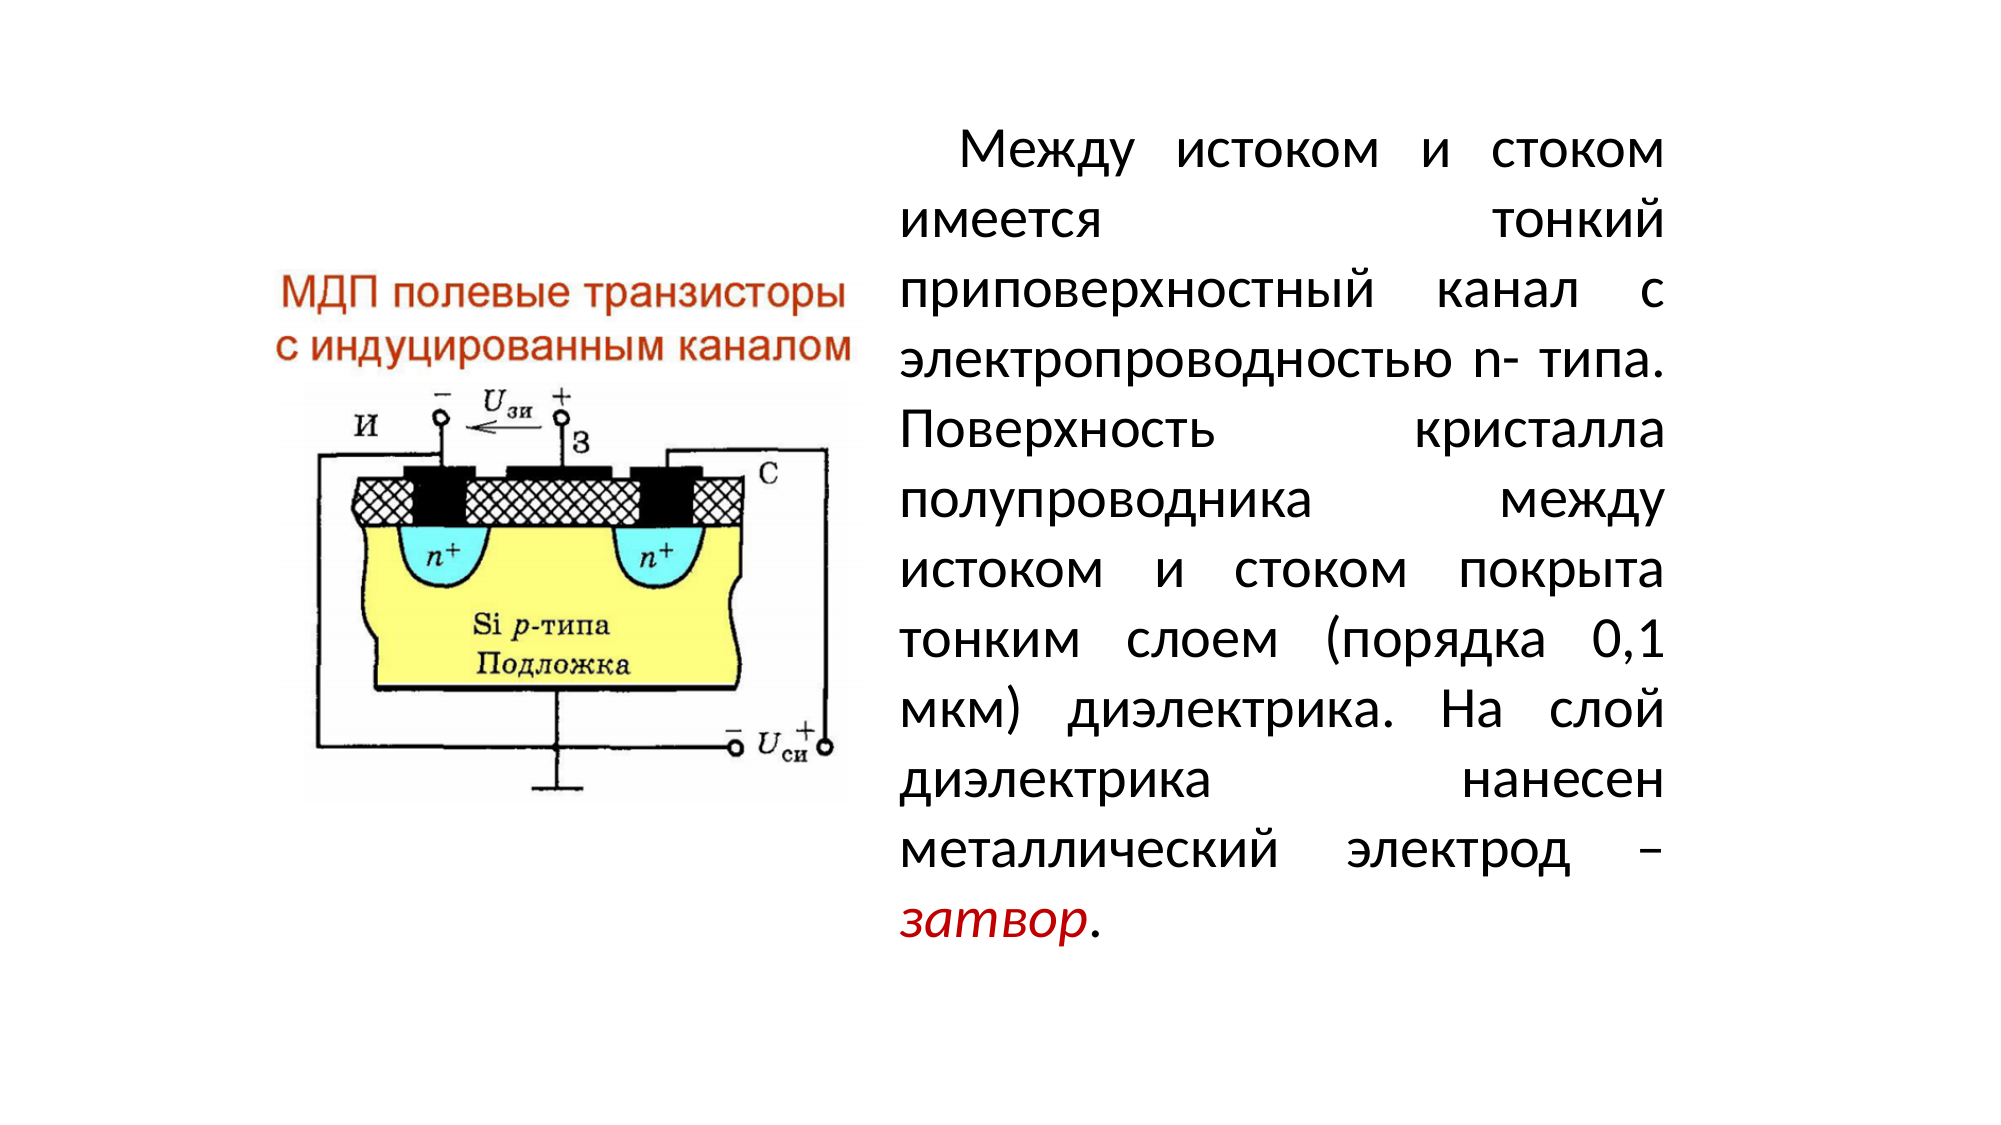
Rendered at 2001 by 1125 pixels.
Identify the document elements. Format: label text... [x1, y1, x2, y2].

picture [274, 266, 865, 801]
text_box Между истоком и стоком имеется тонкий приповерхностный канал с электропроводностью n- типа. Поверхность кристалла полупроводника между истоком и стоком покрыта тонким слоем (порядка 0,1 мкм) диэлектрика. На слой диэлектрика нанесен металлический электрод – затвор. [885, 101, 1681, 957]
